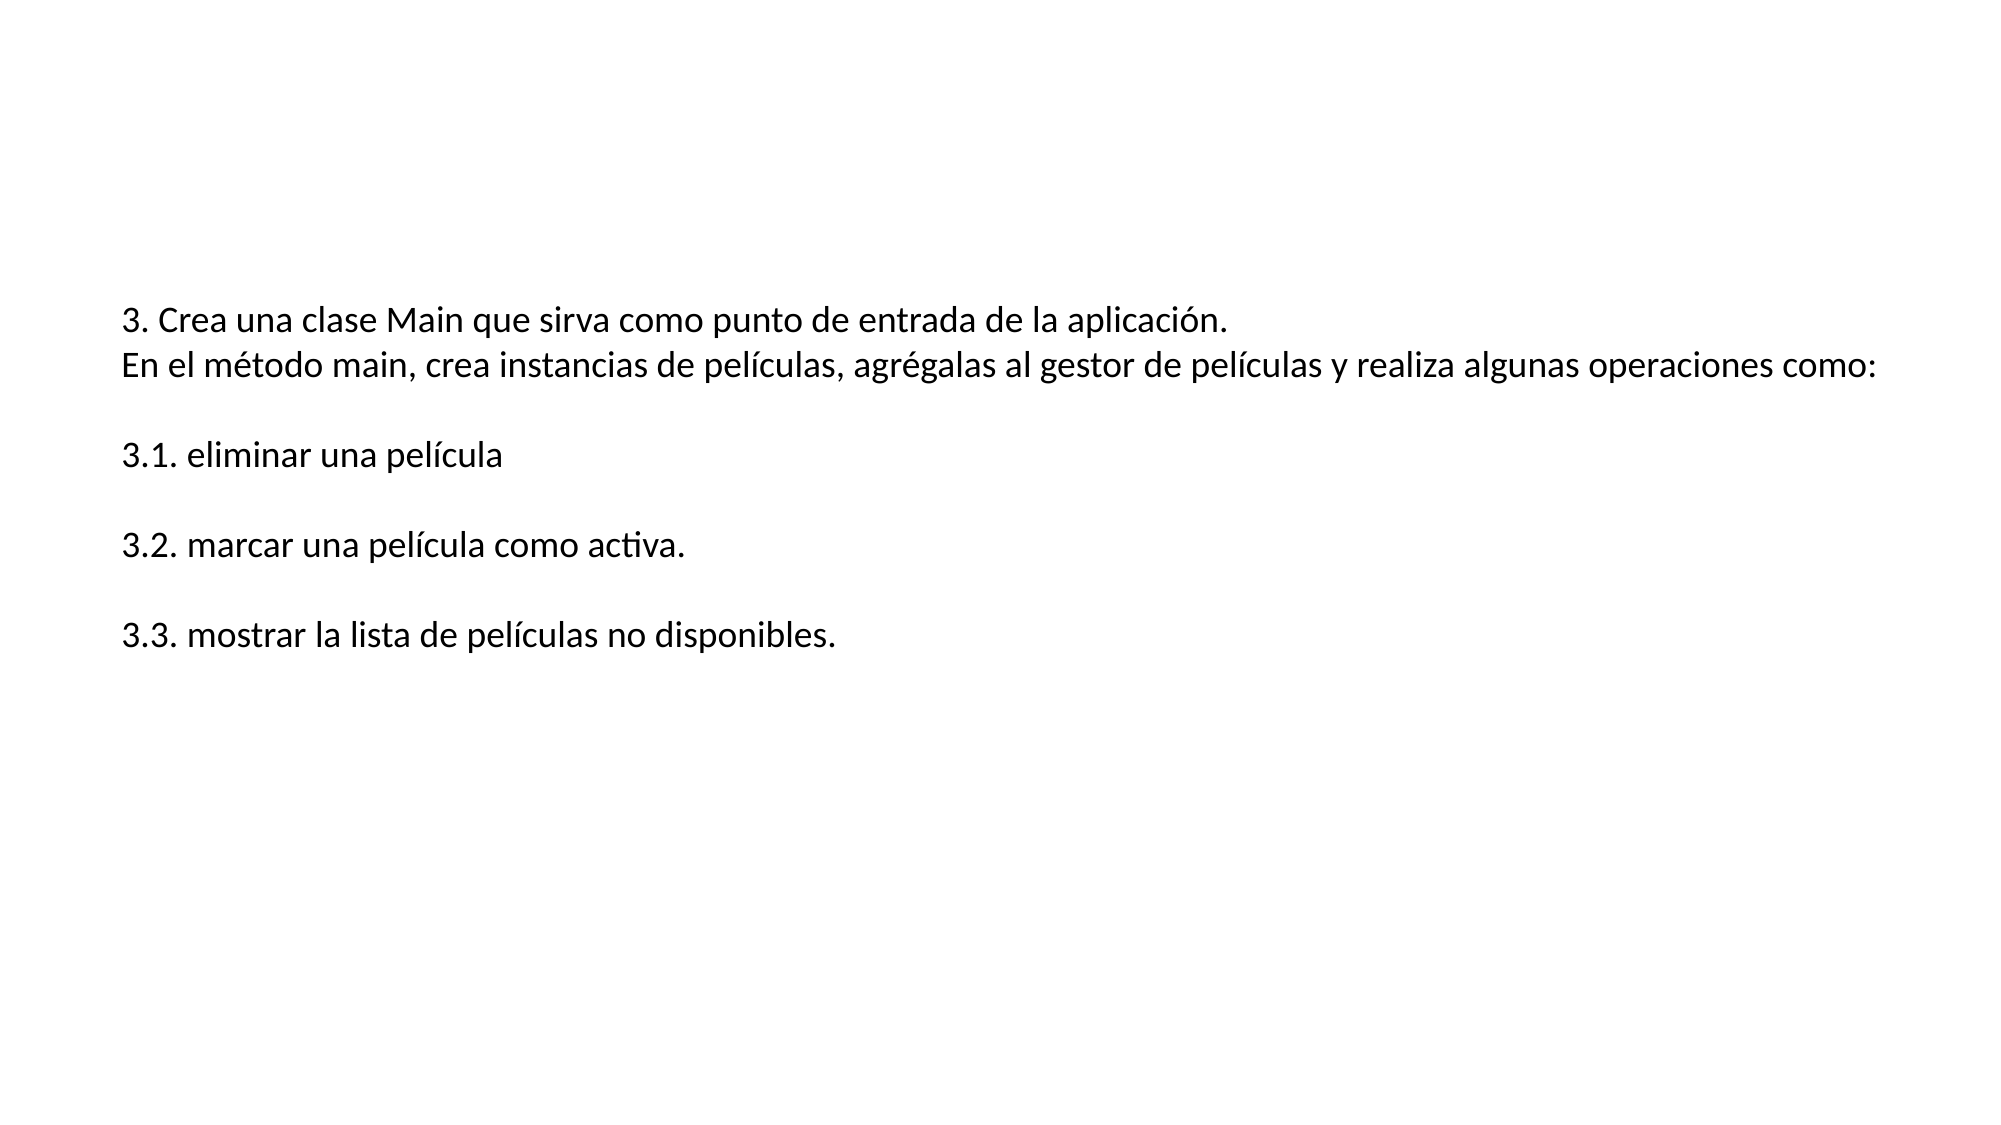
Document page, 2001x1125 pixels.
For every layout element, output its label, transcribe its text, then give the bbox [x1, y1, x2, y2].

text_box 3. Crea una clase Main que sirva como punto de entrada de la aplicación. En el método main, crea instancias de películas, agrégalas al gestor de películas y realiza algunas operaciones como: 3.1. eliminar una película 3.2. marcar una película como activa. 3.3. mostrar la lista de películas no disponibles. [106, 287, 1927, 663]
